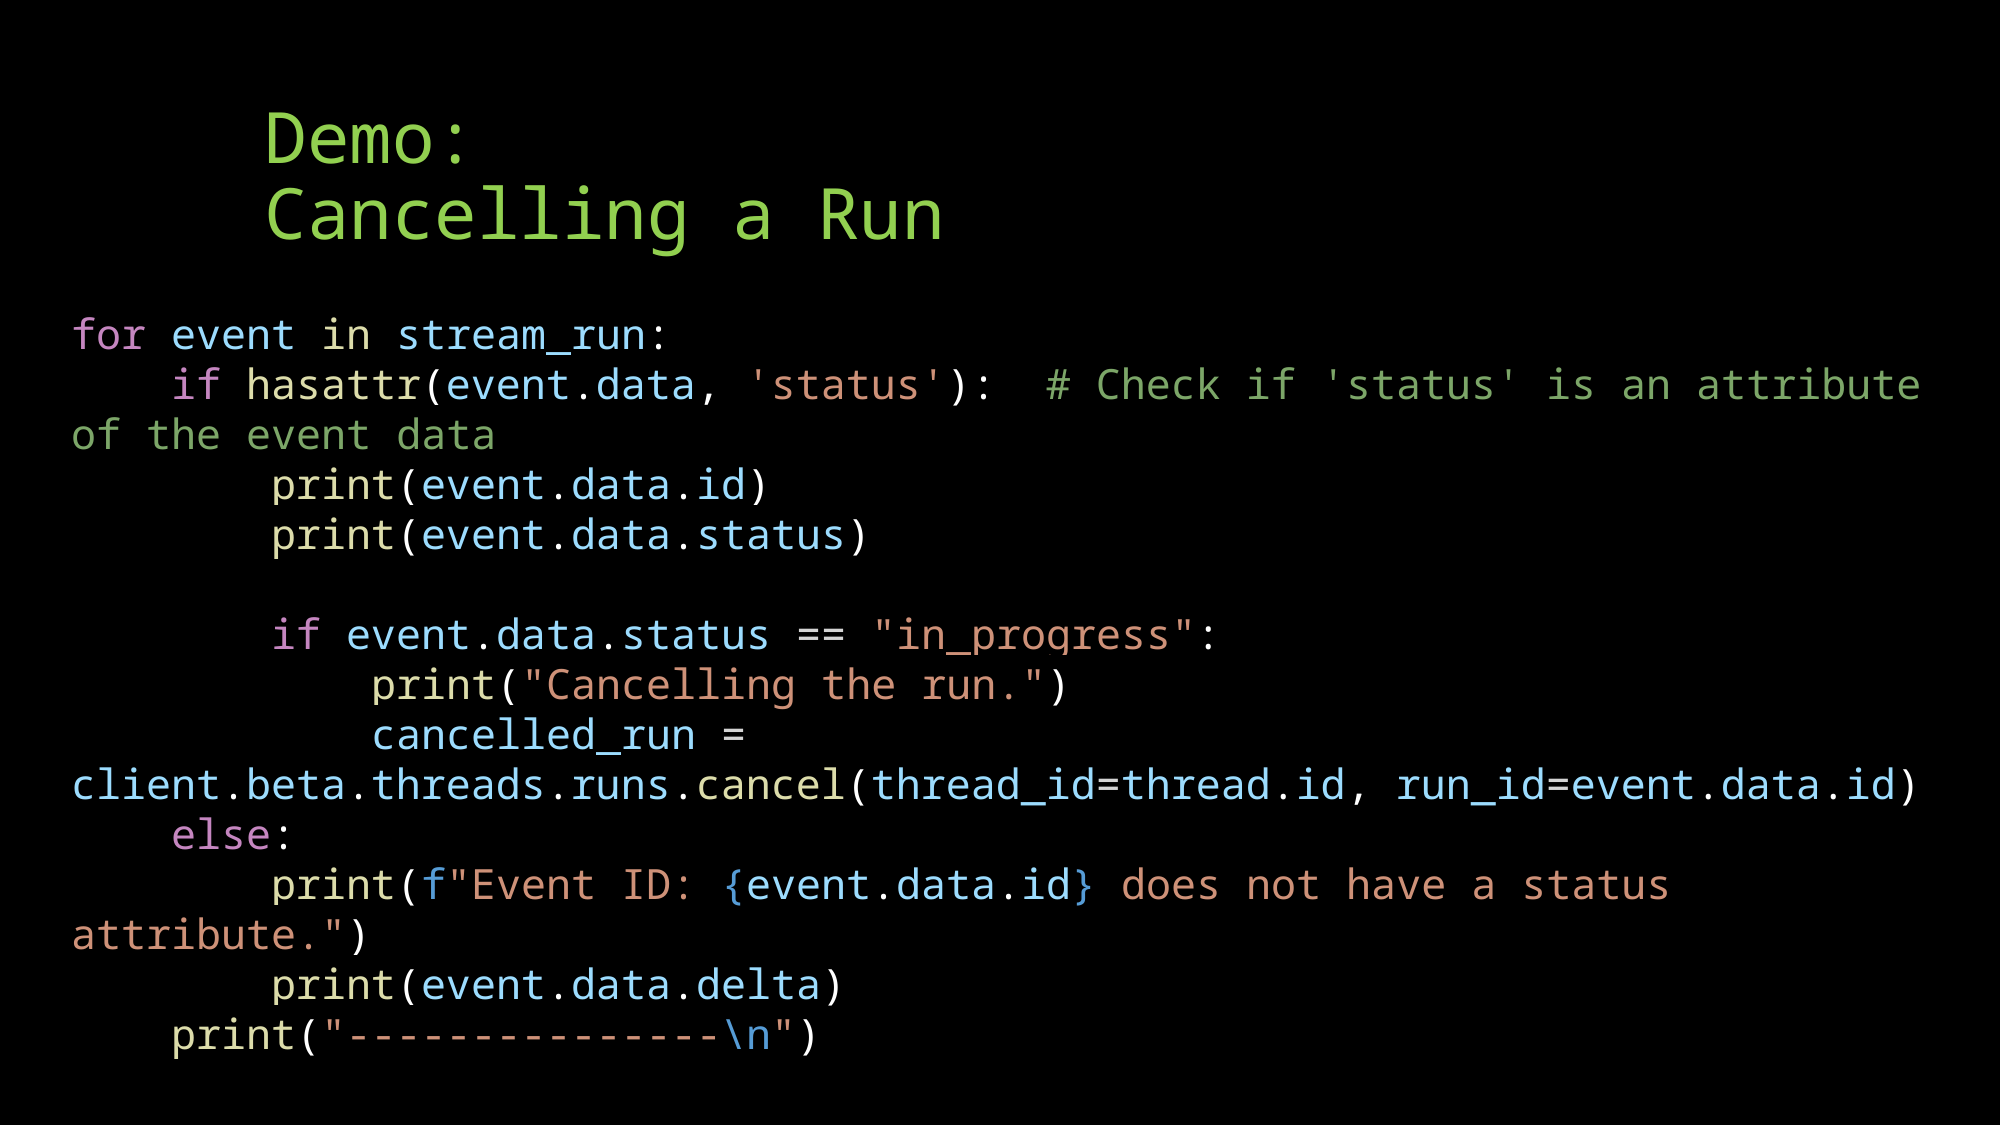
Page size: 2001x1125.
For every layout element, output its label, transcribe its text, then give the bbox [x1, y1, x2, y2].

text_box for event in stream_run: if hasattr(event.data, 'status'): # Check if 'status' is an attribute of the event data print(event.data.id) print(event.data.status) if event.data.status == "in_progress": print("Cancelling the run.") cancelled_run = client.beta.threads.runs.cancel(thread_id=thread.id, run_id=event.data.id) else: print(f"Event ID: {event.data.id} does not have a status attribute.") print(event.data.delta) print("---------------\n") [56, 299, 1944, 1066]
title Demo: Cancelling a Run [249, 75, 1750, 263]
